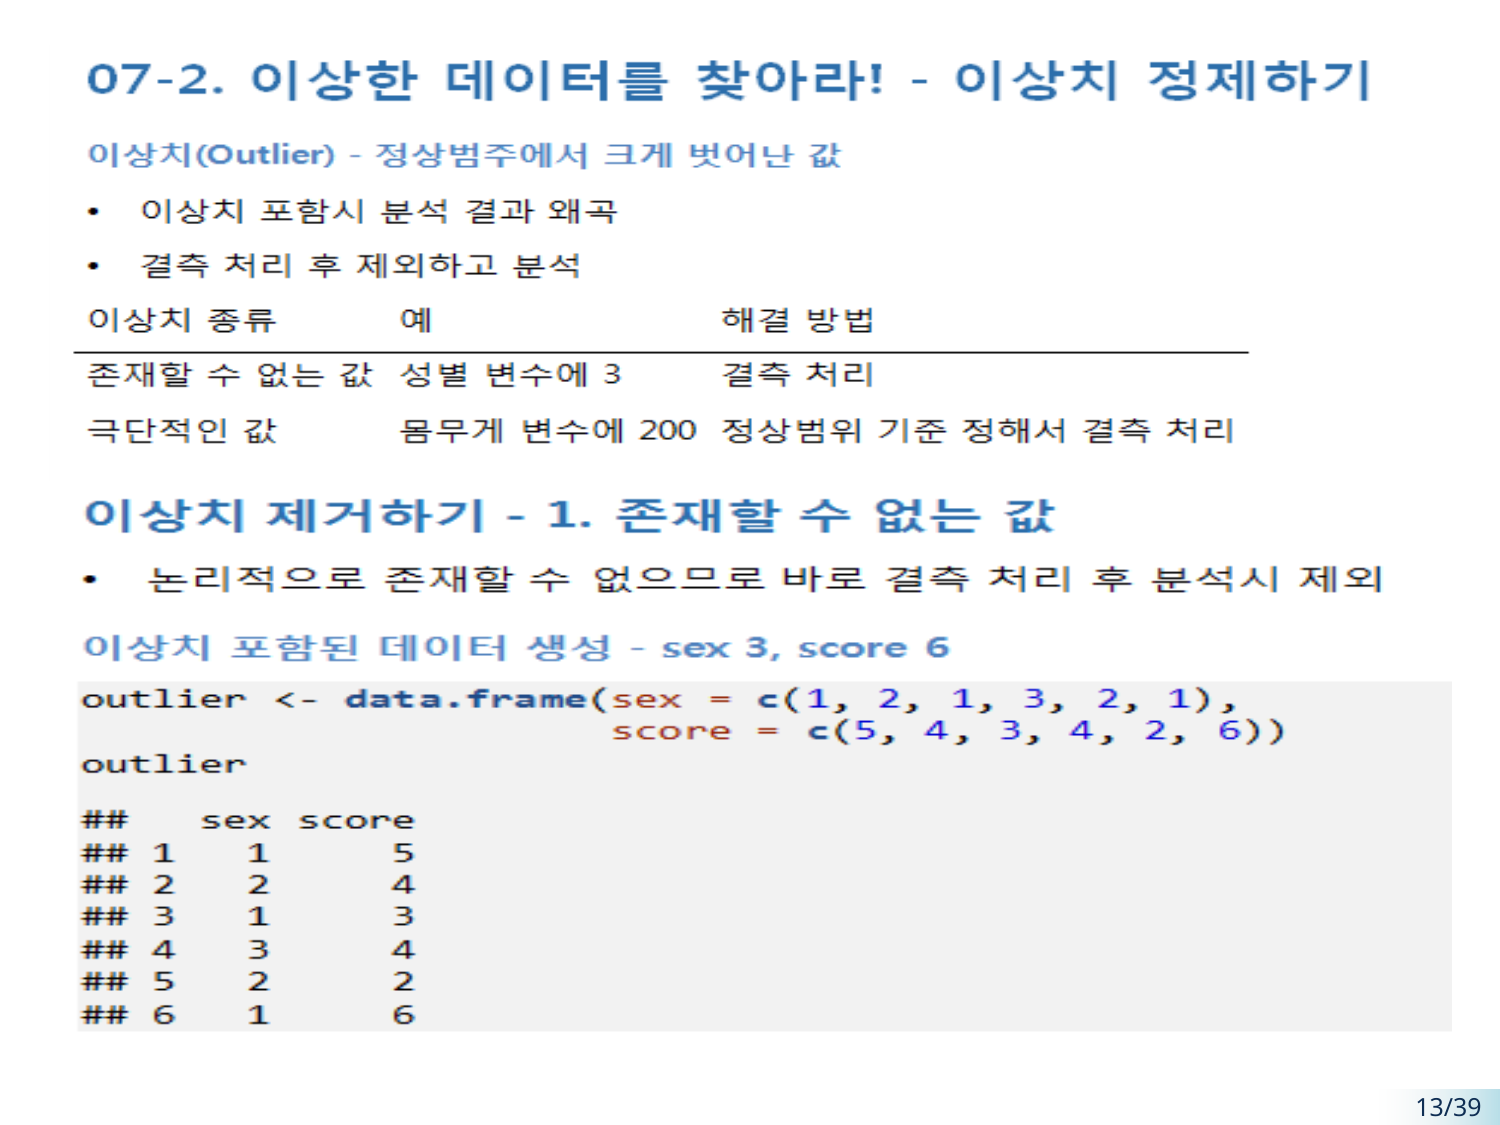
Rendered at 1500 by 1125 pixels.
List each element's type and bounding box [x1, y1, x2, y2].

picture [48, 45, 1452, 1043]
